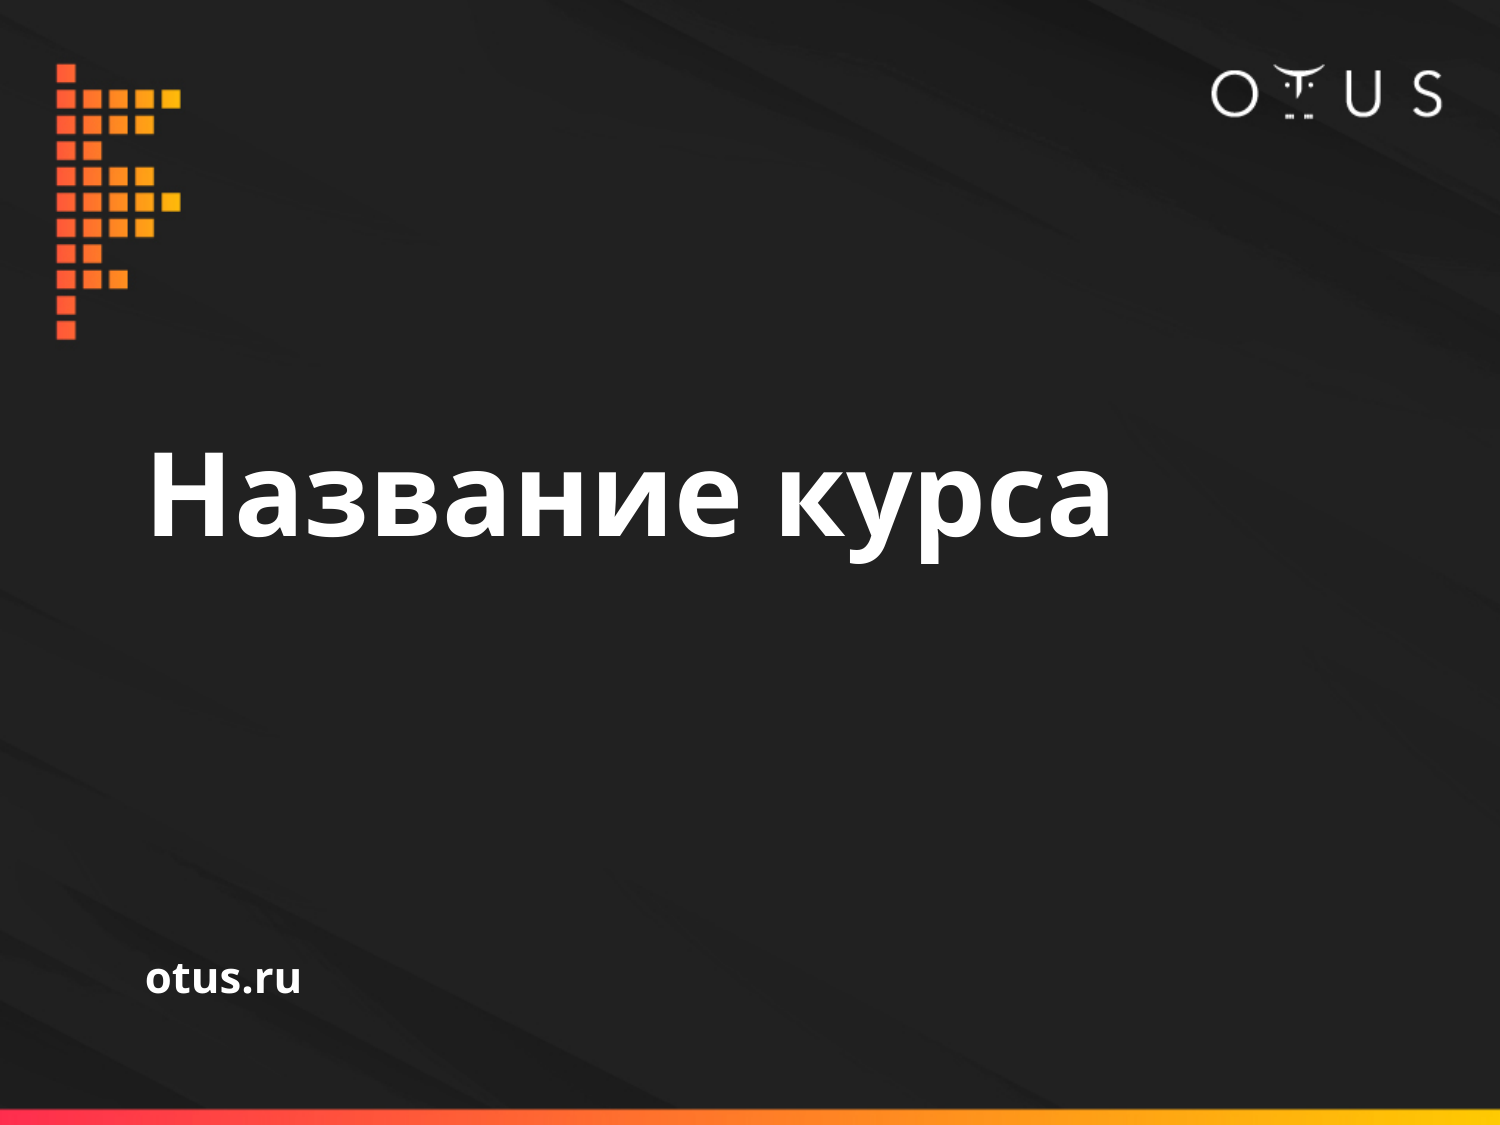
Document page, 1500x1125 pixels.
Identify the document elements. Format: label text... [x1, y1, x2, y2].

picture [0, 0, 1500, 1125]
title Название курса [129, 420, 1473, 899]
subtitle otus.ru [129, 934, 959, 1109]
